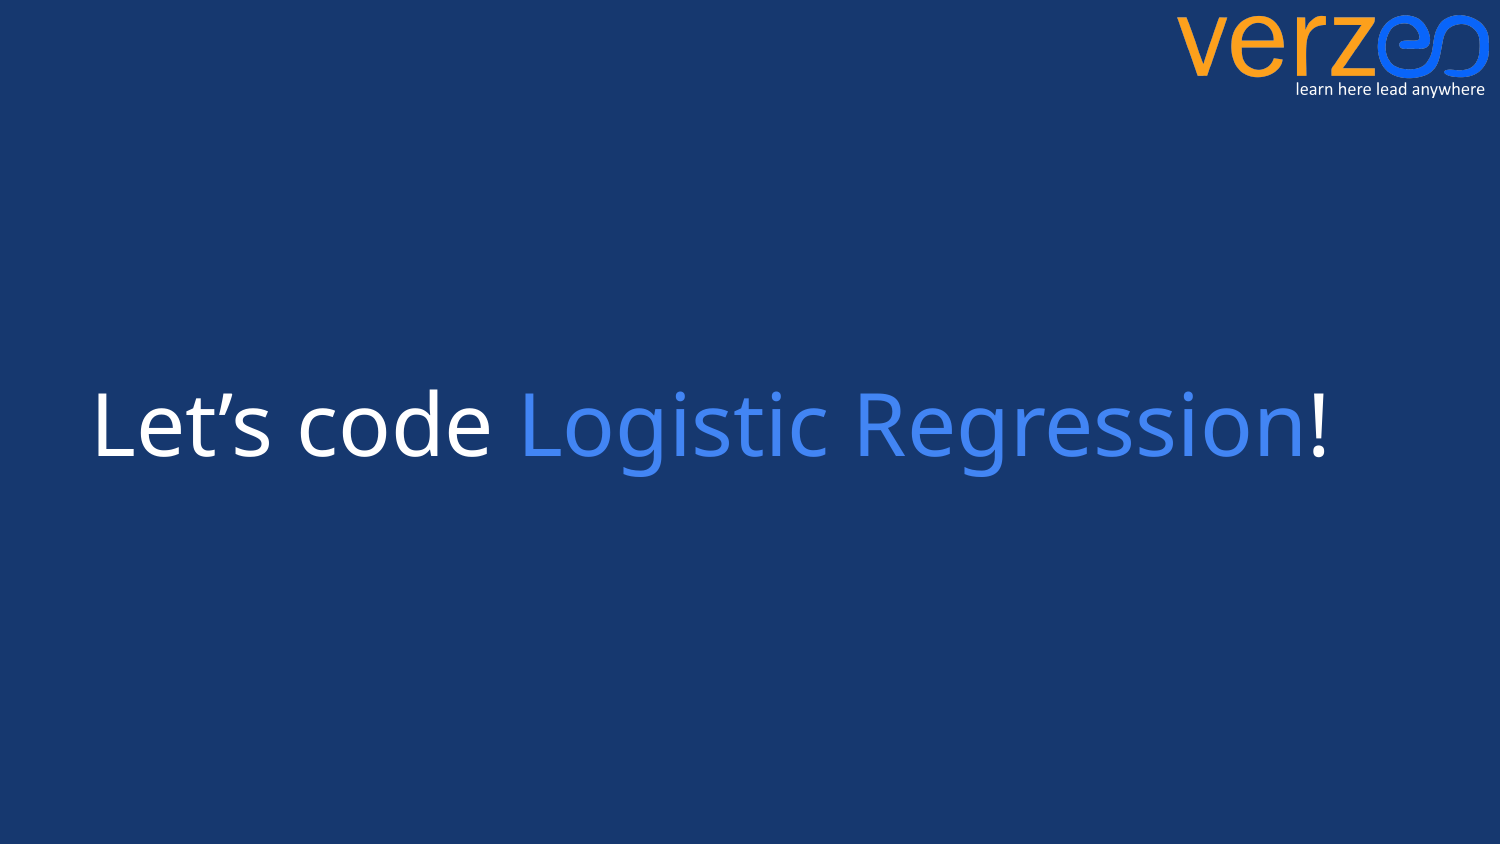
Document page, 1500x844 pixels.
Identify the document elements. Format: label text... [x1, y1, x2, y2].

picture [1177, 15, 1489, 98]
title Let’s code Logistic Regression! [75, 338, 1425, 505]
